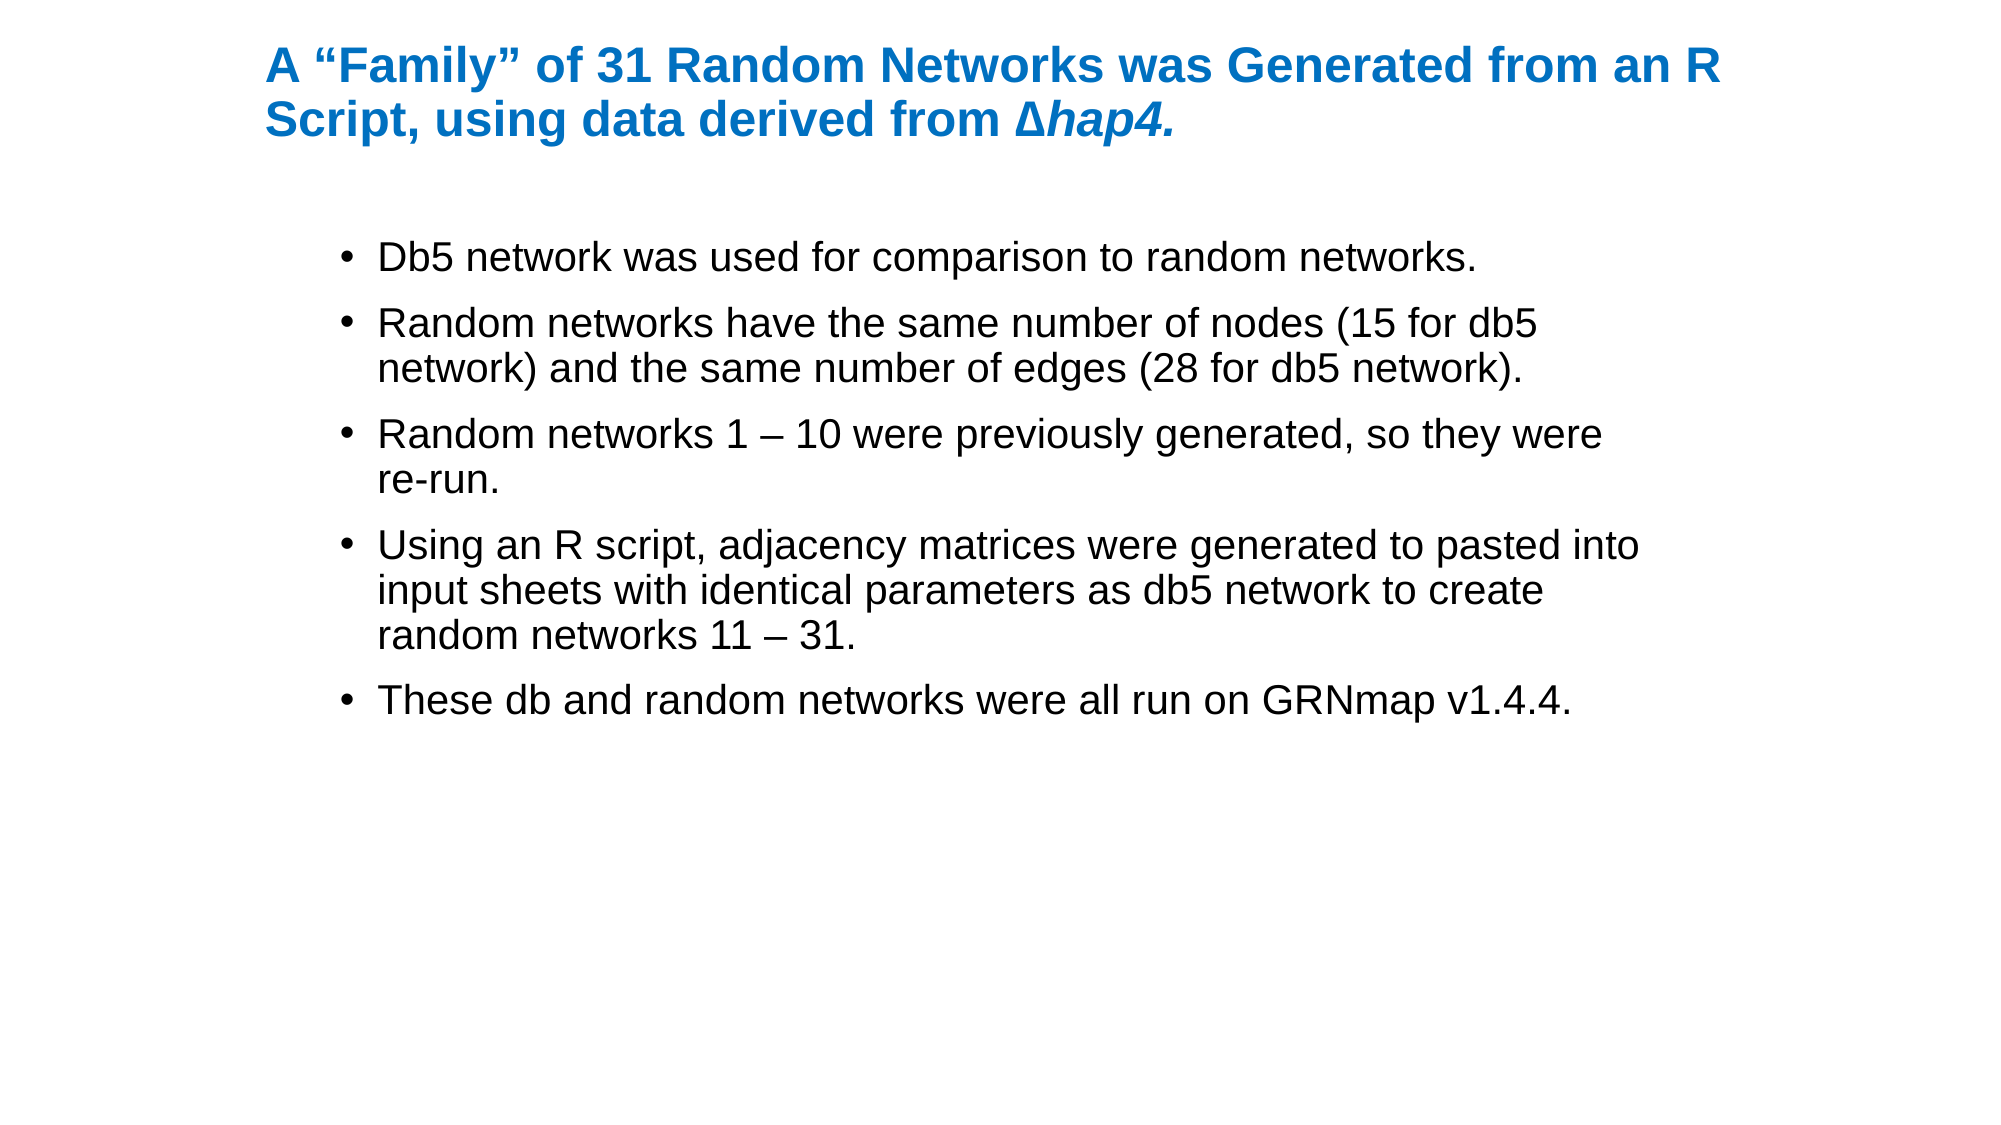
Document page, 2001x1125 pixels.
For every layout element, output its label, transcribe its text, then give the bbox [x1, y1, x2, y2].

title A “Family” of 31 Random Networks was Generated from an R Script, using data derived from ∆hap4. [249, 0, 1750, 188]
list Db5 network was used for comparison to random networks. Random networks have the same number of nodes (15 for db5 network) and the same number of edges (28 for db5 network). Random networks 1 – 10 were previously generated, so they were re-run. Using an R script, adjacency matrices were generated to pasted into input sheets with identical parameters as db5 network to create random networks 11 – 31. These db and random networks were all run on GRNmap v1.4.4. [324, 157, 1675, 800]
